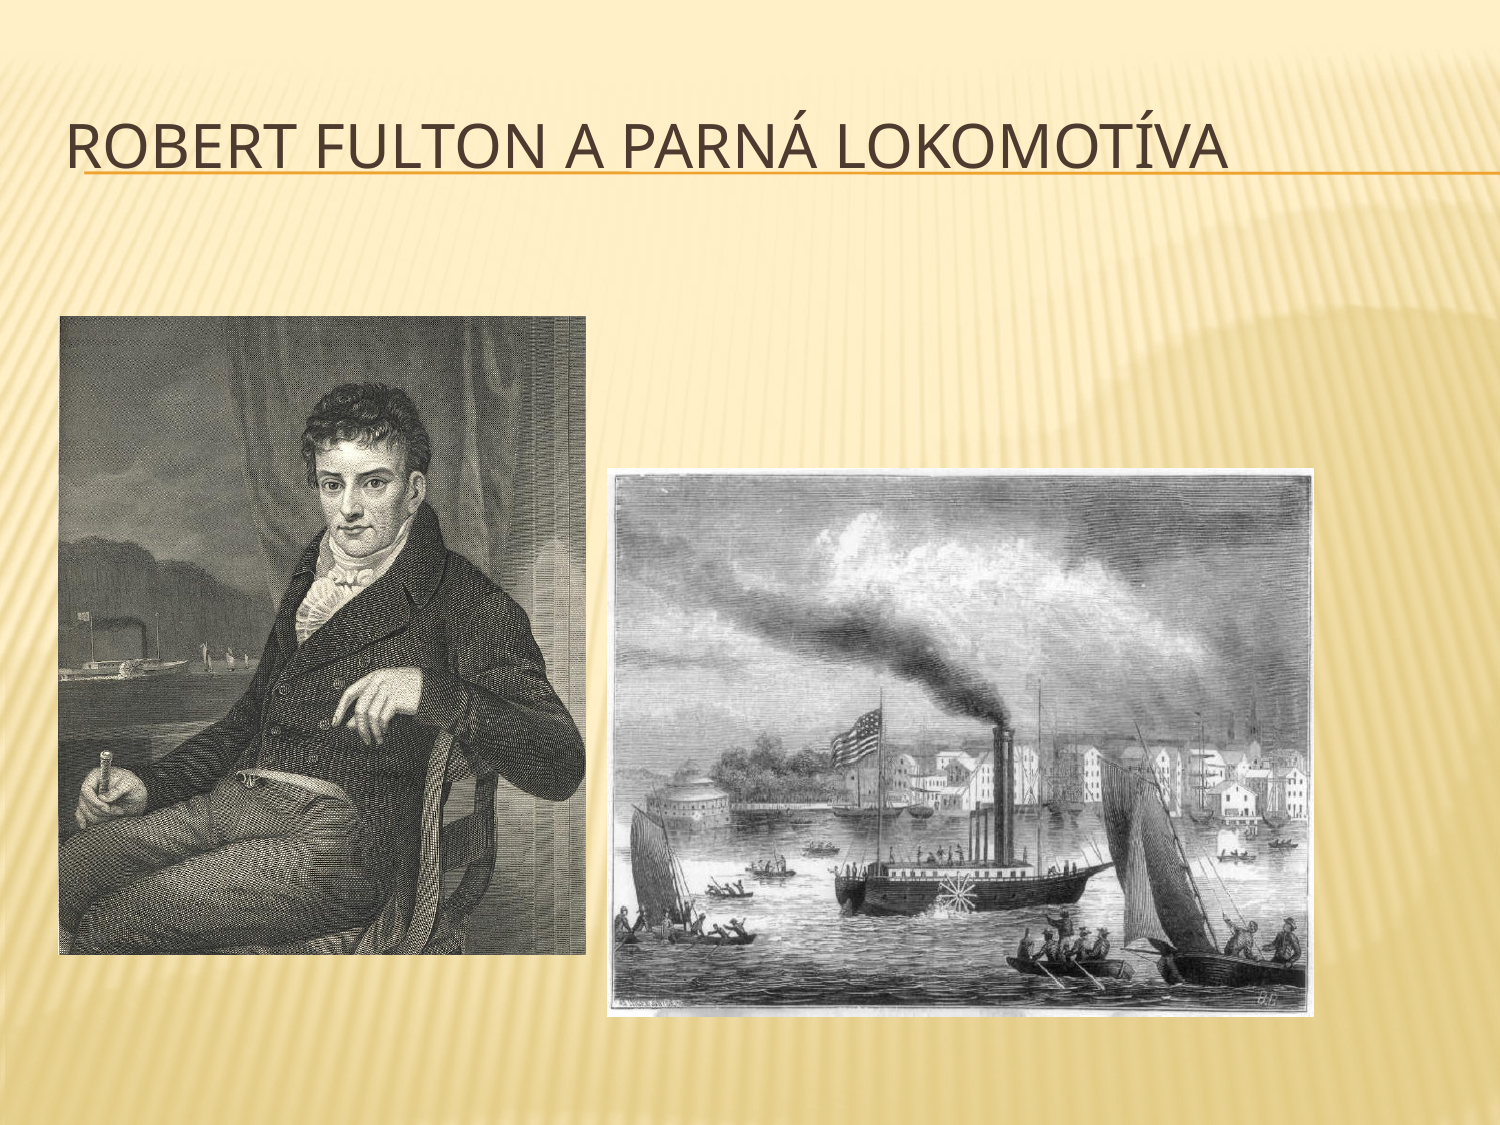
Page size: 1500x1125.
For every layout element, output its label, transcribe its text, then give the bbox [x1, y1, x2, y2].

title Robert Fulton a parná lokomotíva [50, 75, 1475, 213]
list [58, 316, 587, 955]
picture [607, 468, 1315, 1018]
